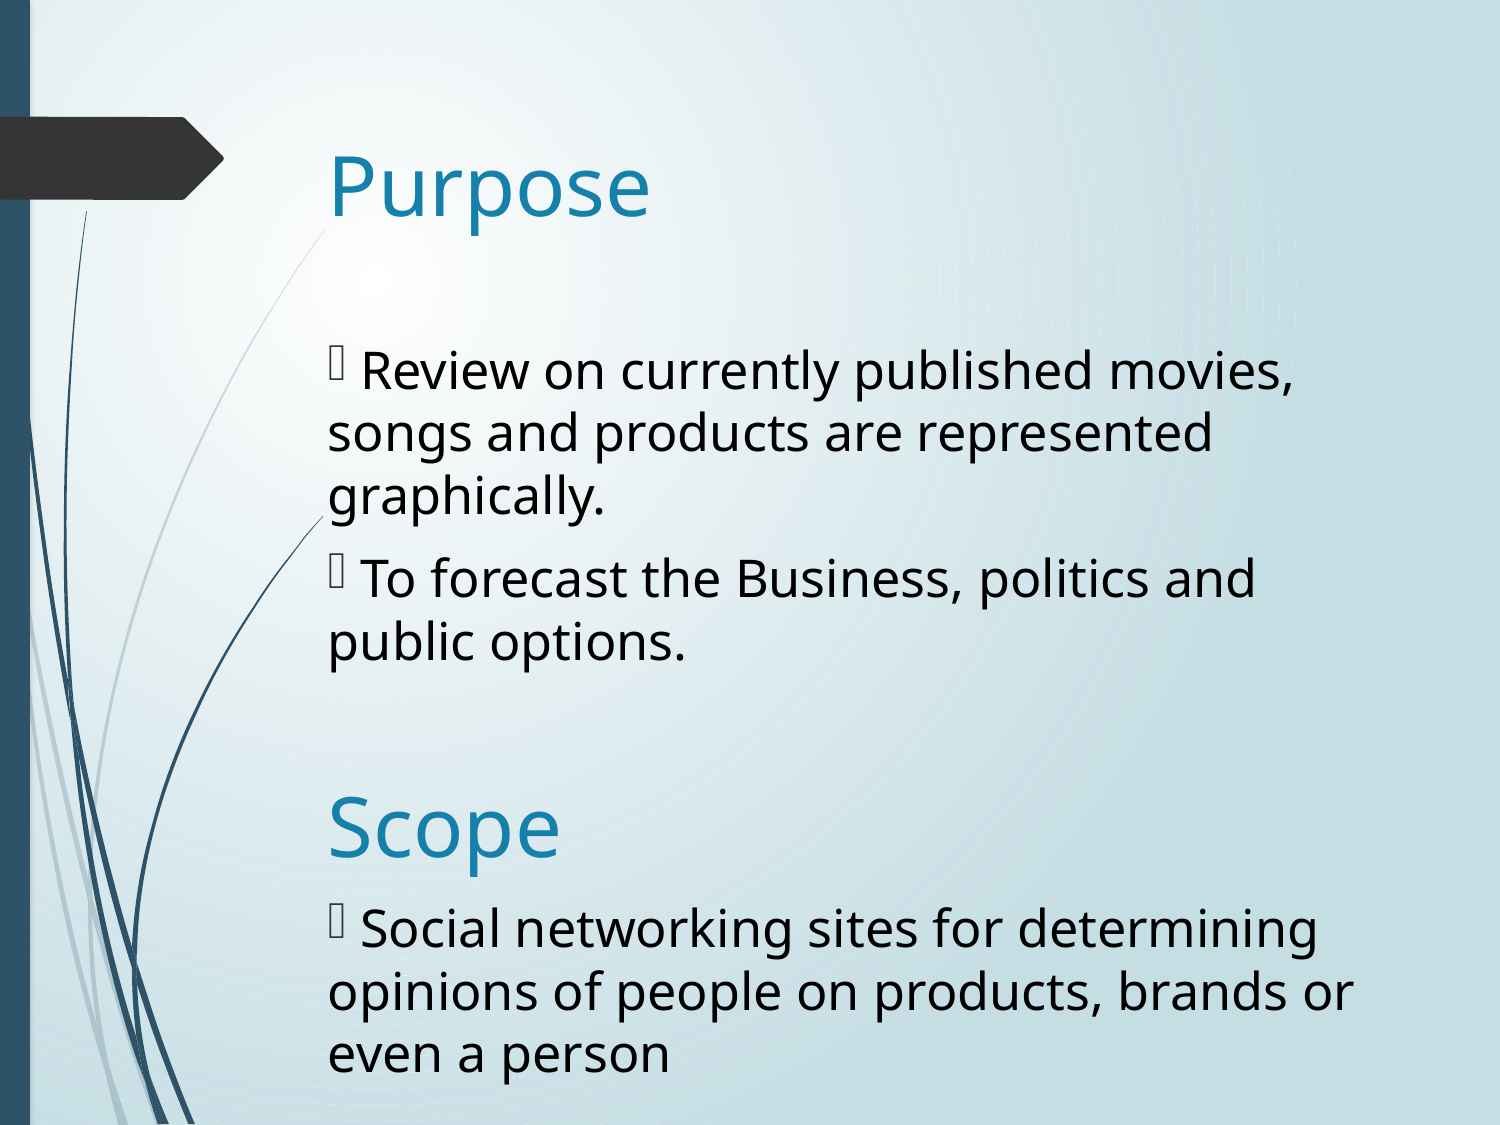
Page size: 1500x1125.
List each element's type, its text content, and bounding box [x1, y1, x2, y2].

list Purpose Review on currently published movies, songs and products are represented graphically. To forecast the Business, politics and public options. Scope Social networking sites for determining opinions of people on products, brands or even a person [312, 125, 1395, 884]
